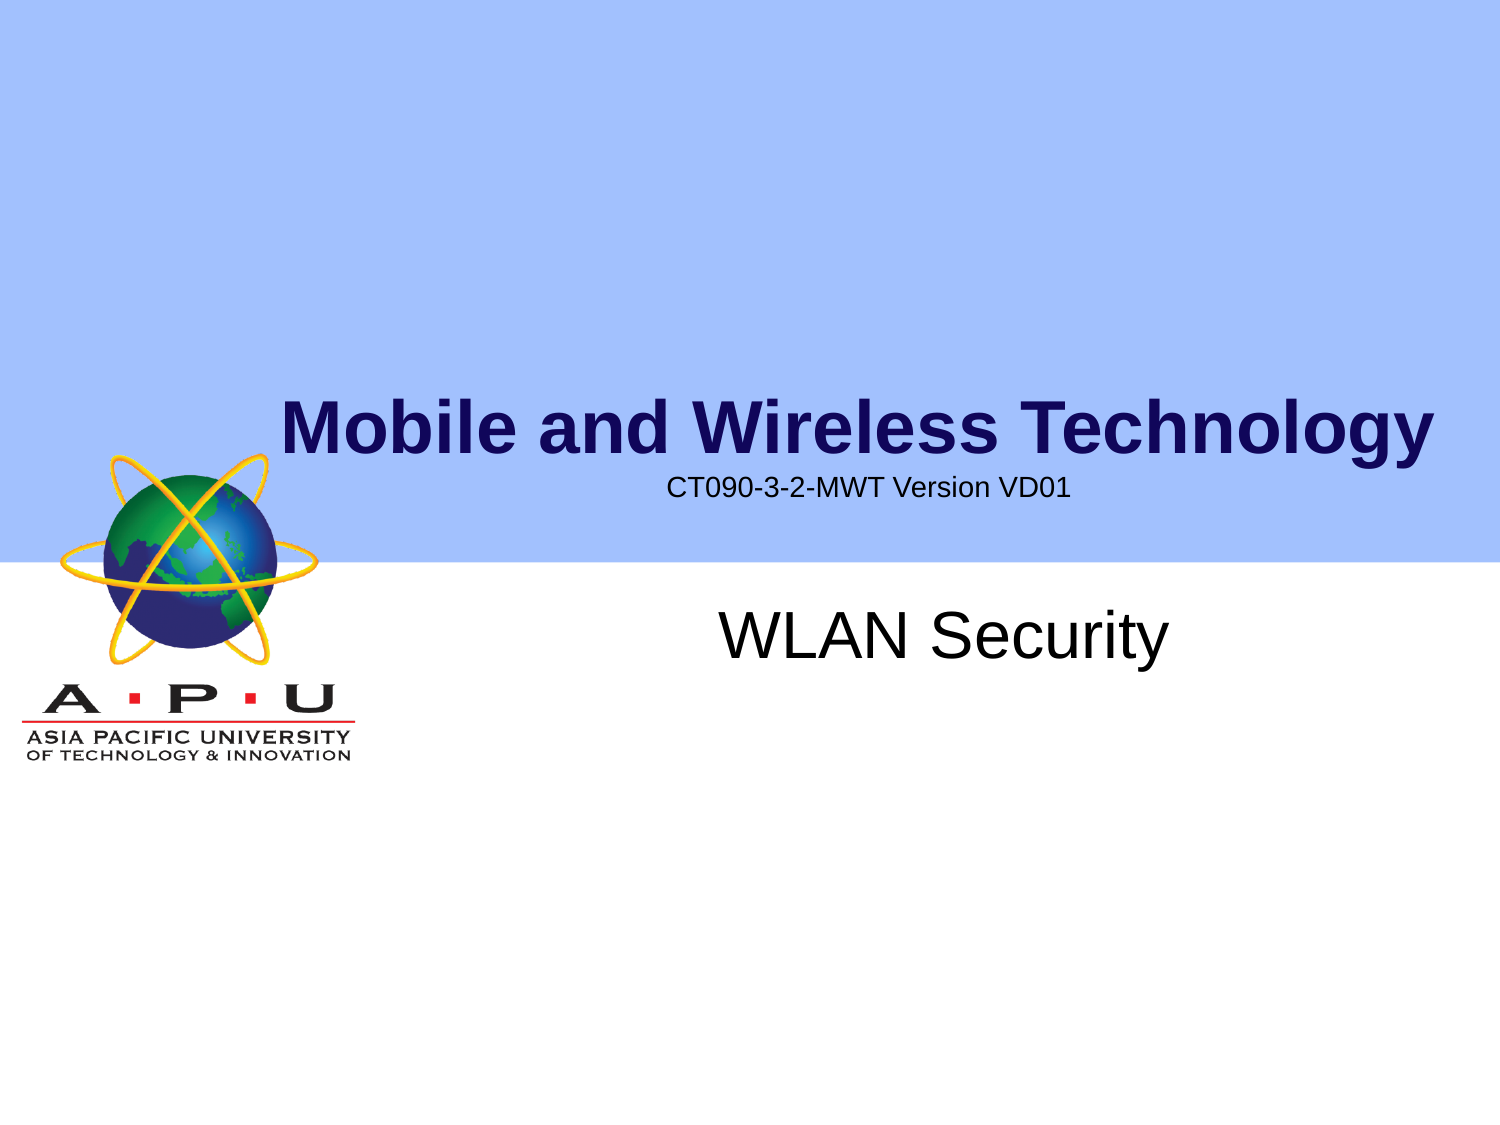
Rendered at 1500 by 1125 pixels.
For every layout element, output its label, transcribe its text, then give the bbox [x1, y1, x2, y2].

picture [0, 412, 397, 805]
title Mobile and Wireless Technology CT090-3-2-MWT Version VD01 [238, 339, 1500, 543]
subtitle WLAN Security [389, 584, 1500, 872]
